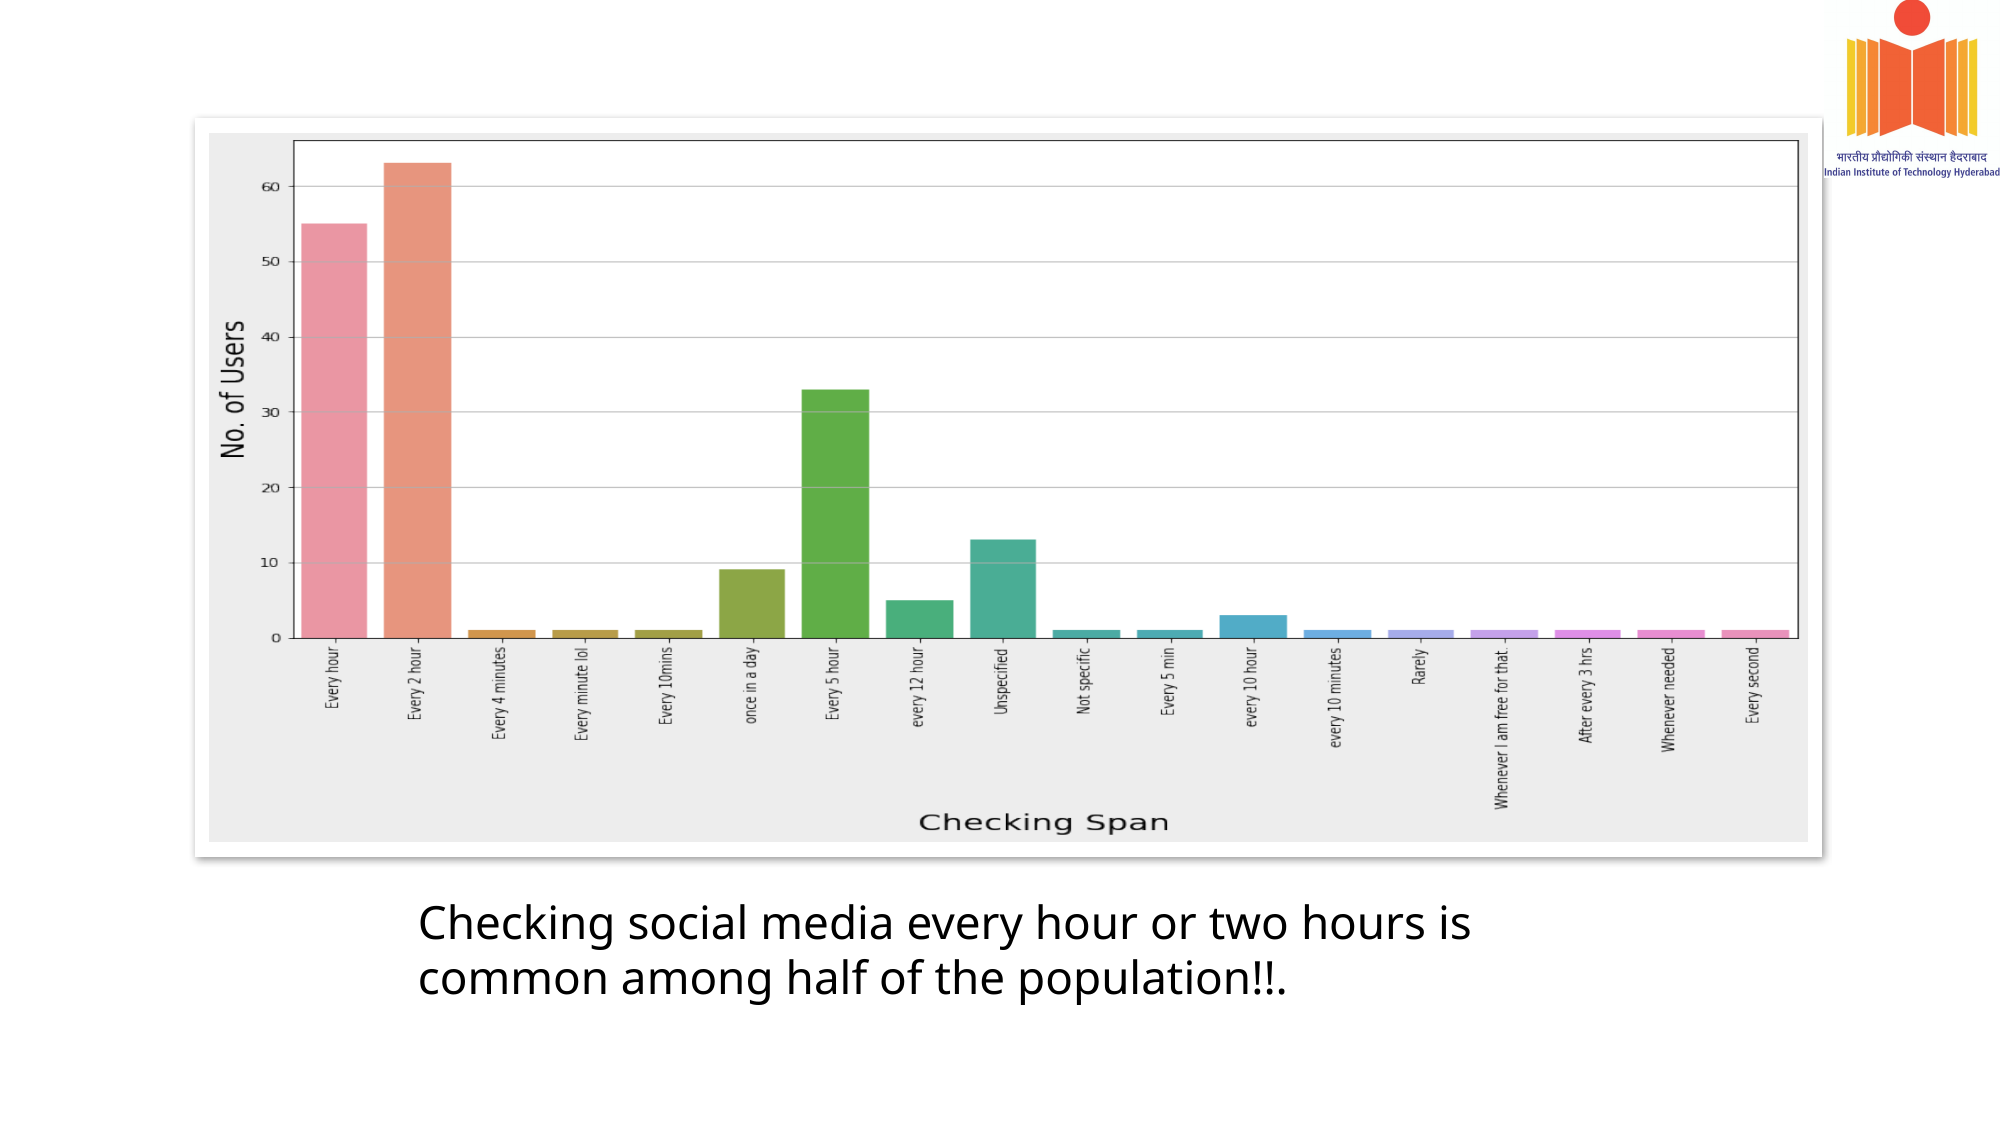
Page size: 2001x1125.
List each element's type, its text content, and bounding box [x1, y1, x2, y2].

picture [1824, 0, 2000, 178]
picture [209, 132, 1808, 843]
text_box Checking social media every hour or two hours is common among half of the population!!. [403, 886, 1672, 1056]
